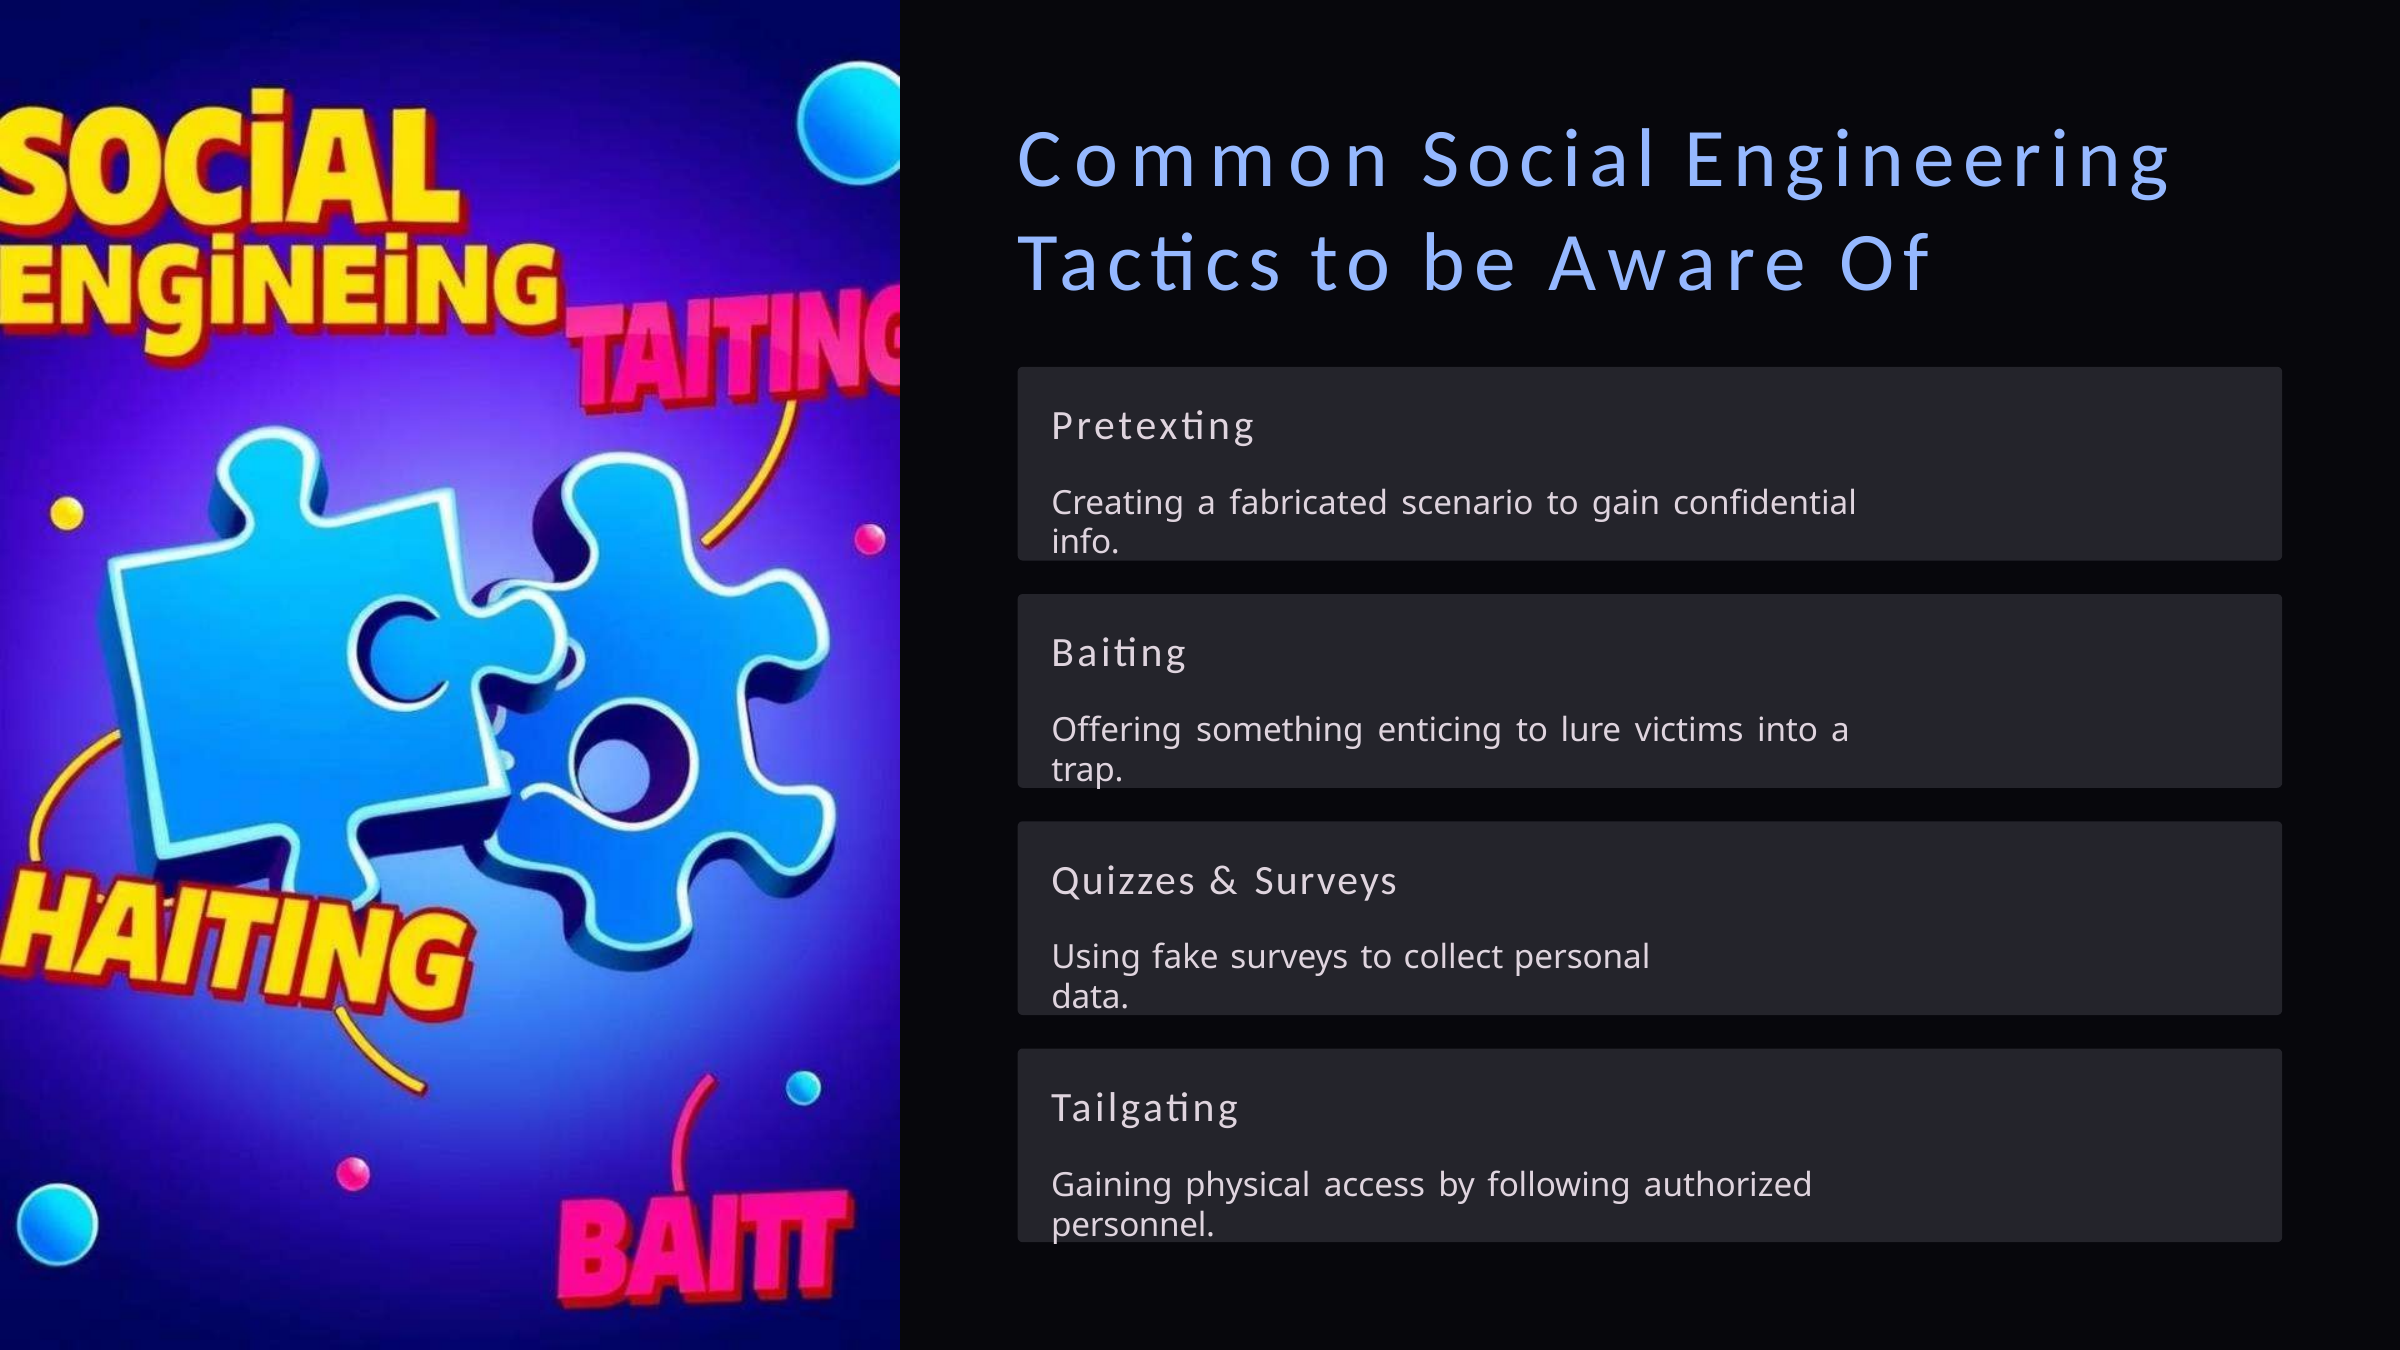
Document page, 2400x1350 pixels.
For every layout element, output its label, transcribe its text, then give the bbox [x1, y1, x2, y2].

text_box [1017, 366, 2283, 561]
picture [0, 0, 901, 1350]
text_box Quizzes & Surveys Using fake surveys to collect personal data. [1049, 850, 1718, 1016]
text_box [1017, 594, 2283, 788]
text_box Baiting Offering something enticing to lure victims into a trap. [1049, 623, 1883, 788]
title Common Social Engineering Tactics to be Aware Of [1015, 99, 2192, 326]
text_box Pretexting Creating a fabricated scenario to gain confidential info. [1049, 395, 1895, 561]
text_box [1017, 821, 2283, 1016]
text_box [1017, 1048, 2283, 1243]
text_box Tailgating Gaining physical access by following authorized personnel. [1049, 1077, 1958, 1243]
